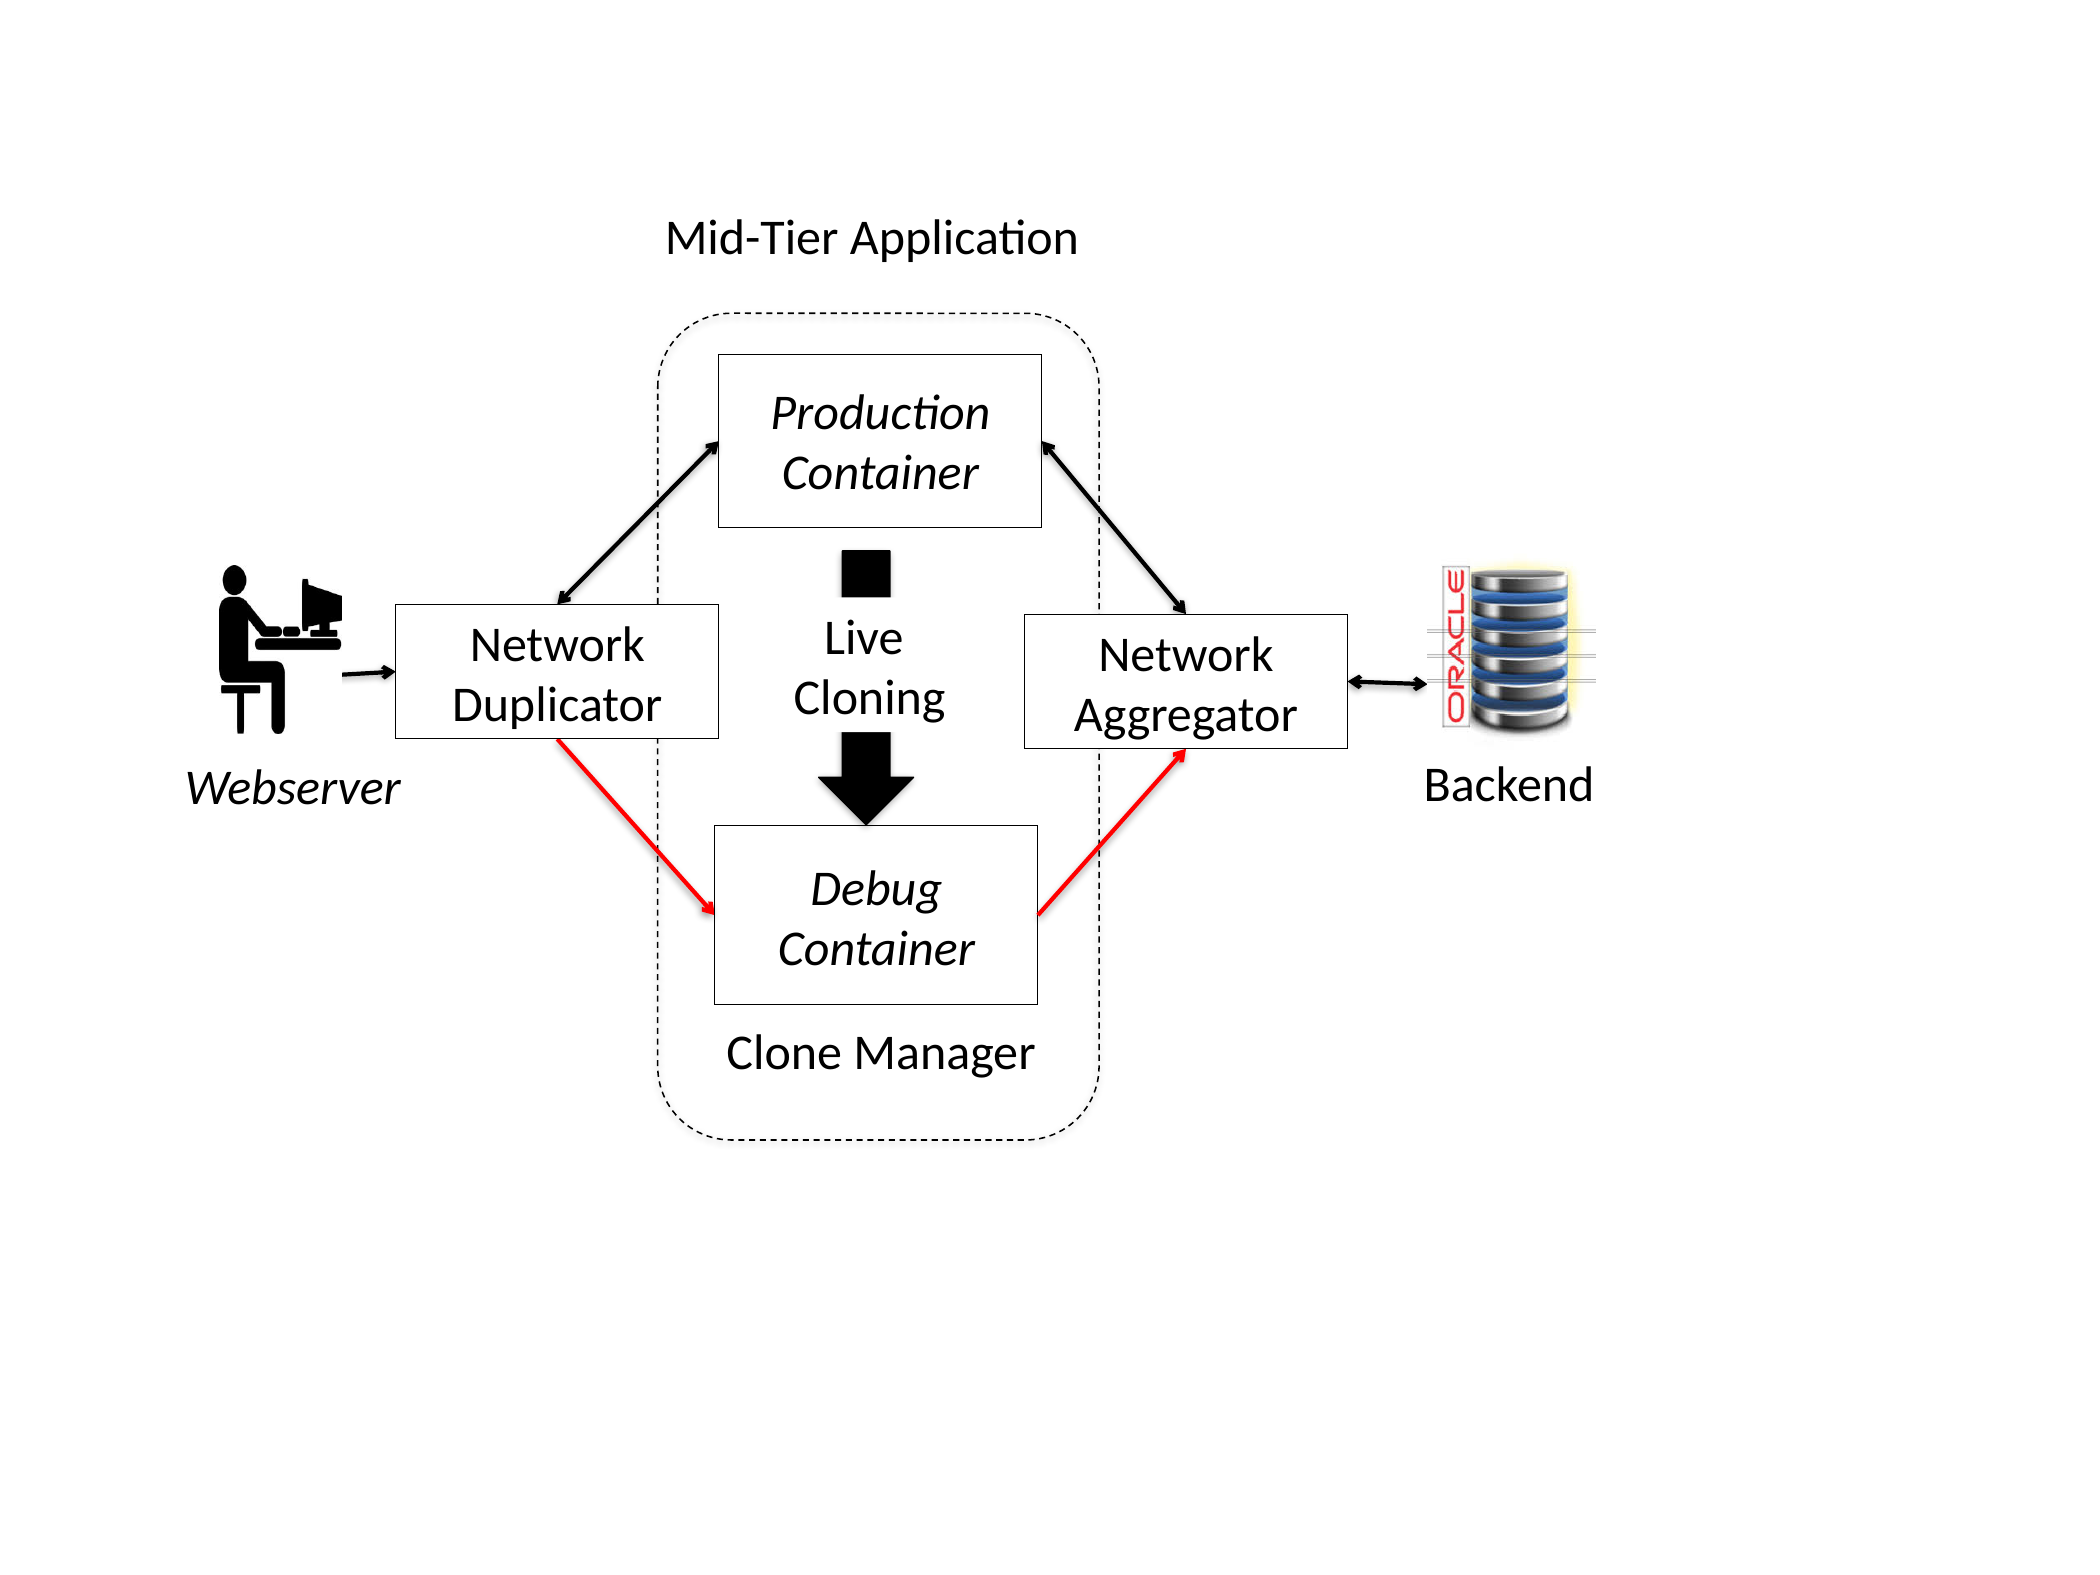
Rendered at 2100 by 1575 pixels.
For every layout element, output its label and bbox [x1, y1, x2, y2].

text_box [143, 196, 1671, 1141]
